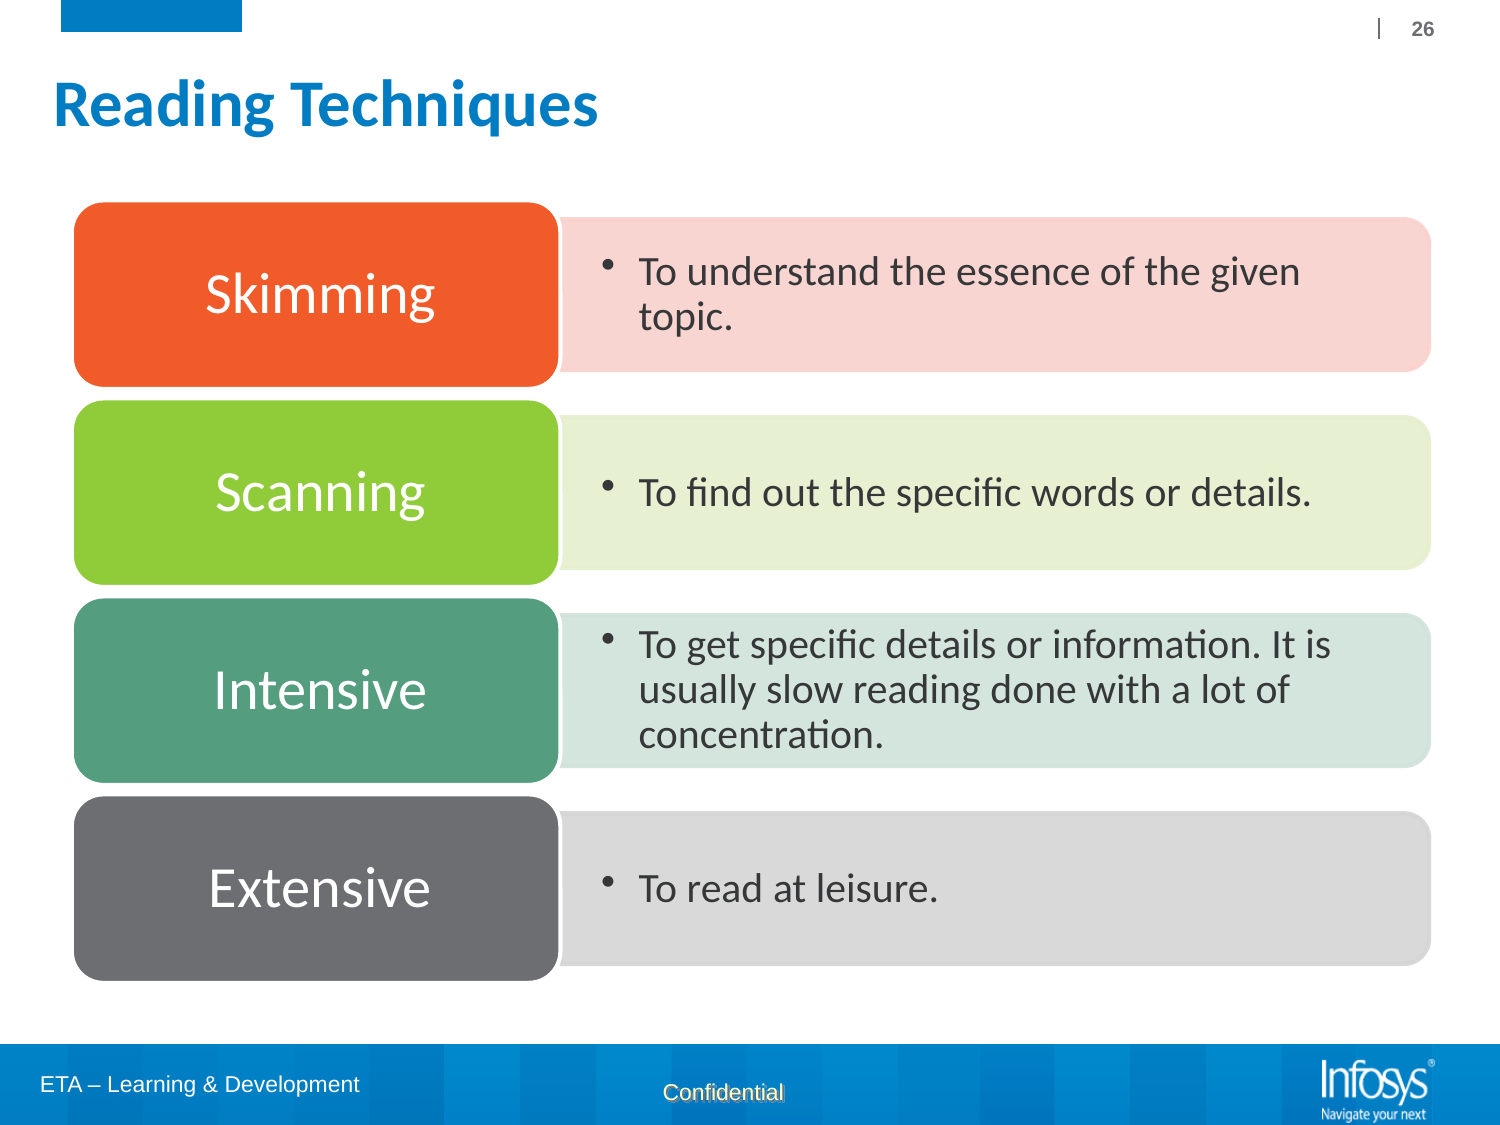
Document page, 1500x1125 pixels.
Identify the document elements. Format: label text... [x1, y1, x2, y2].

picture [0, 1033, 1500, 1125]
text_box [71, 199, 1430, 984]
slide_number 26 [1407, 12, 1440, 45]
title Reading Techniques [38, 31, 1463, 149]
